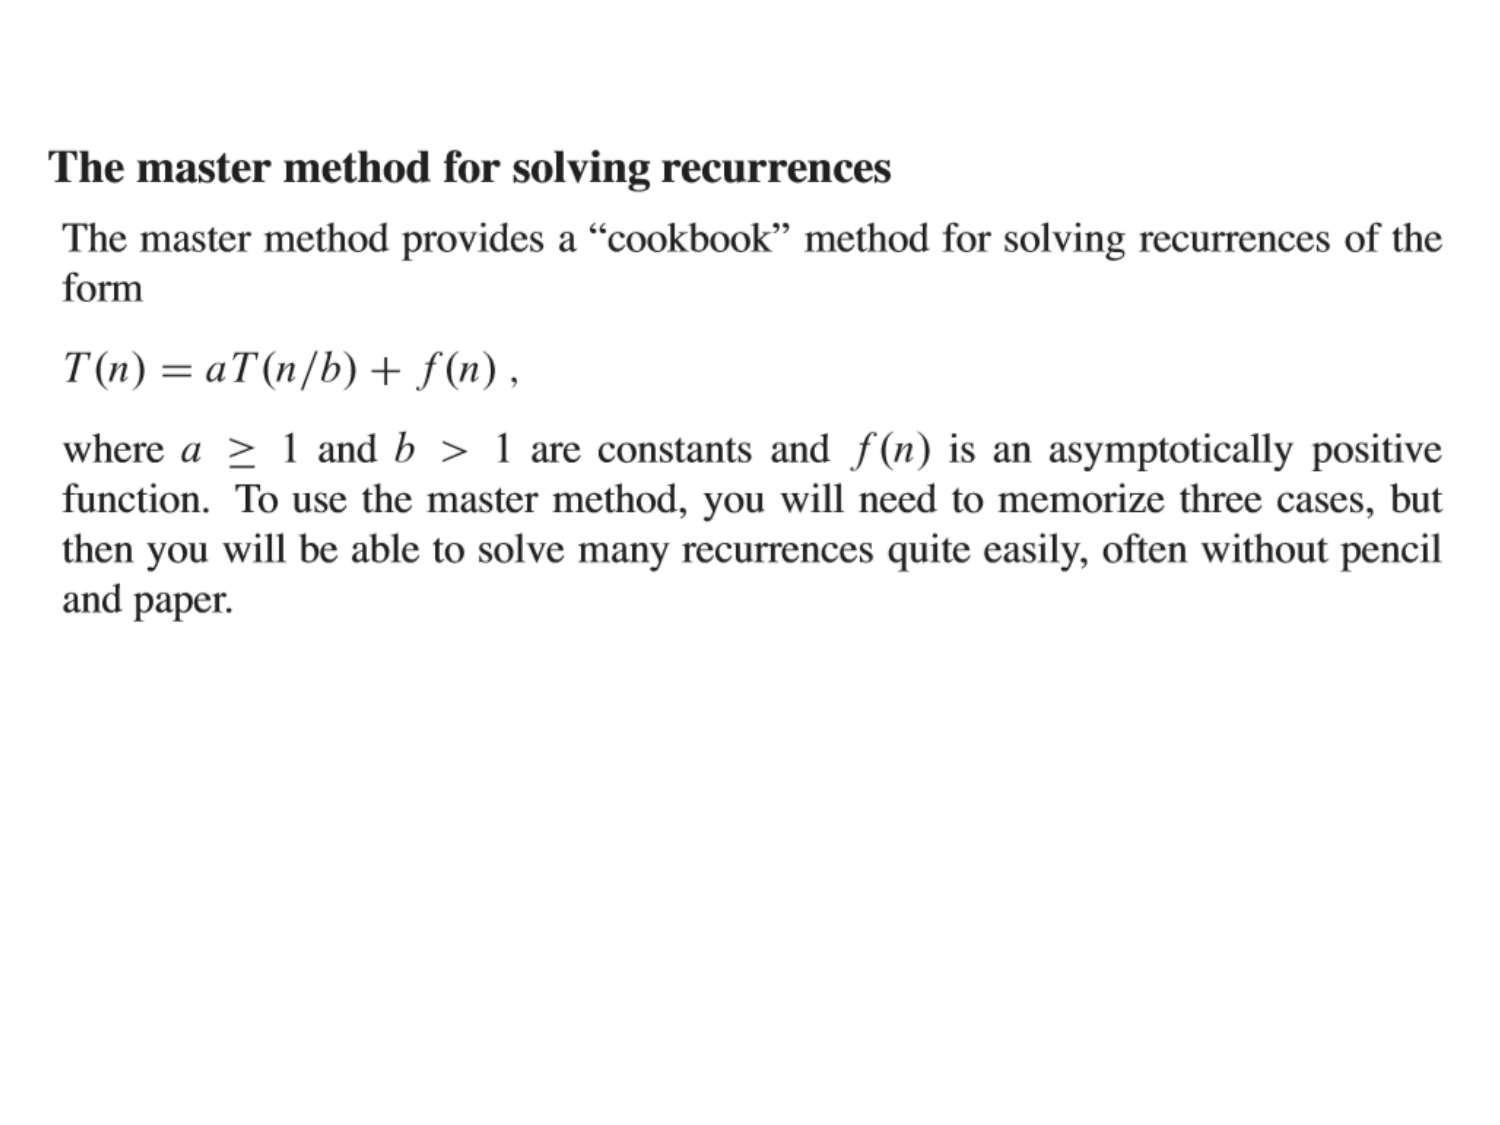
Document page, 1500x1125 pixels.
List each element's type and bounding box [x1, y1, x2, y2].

picture [37, 137, 1463, 698]
